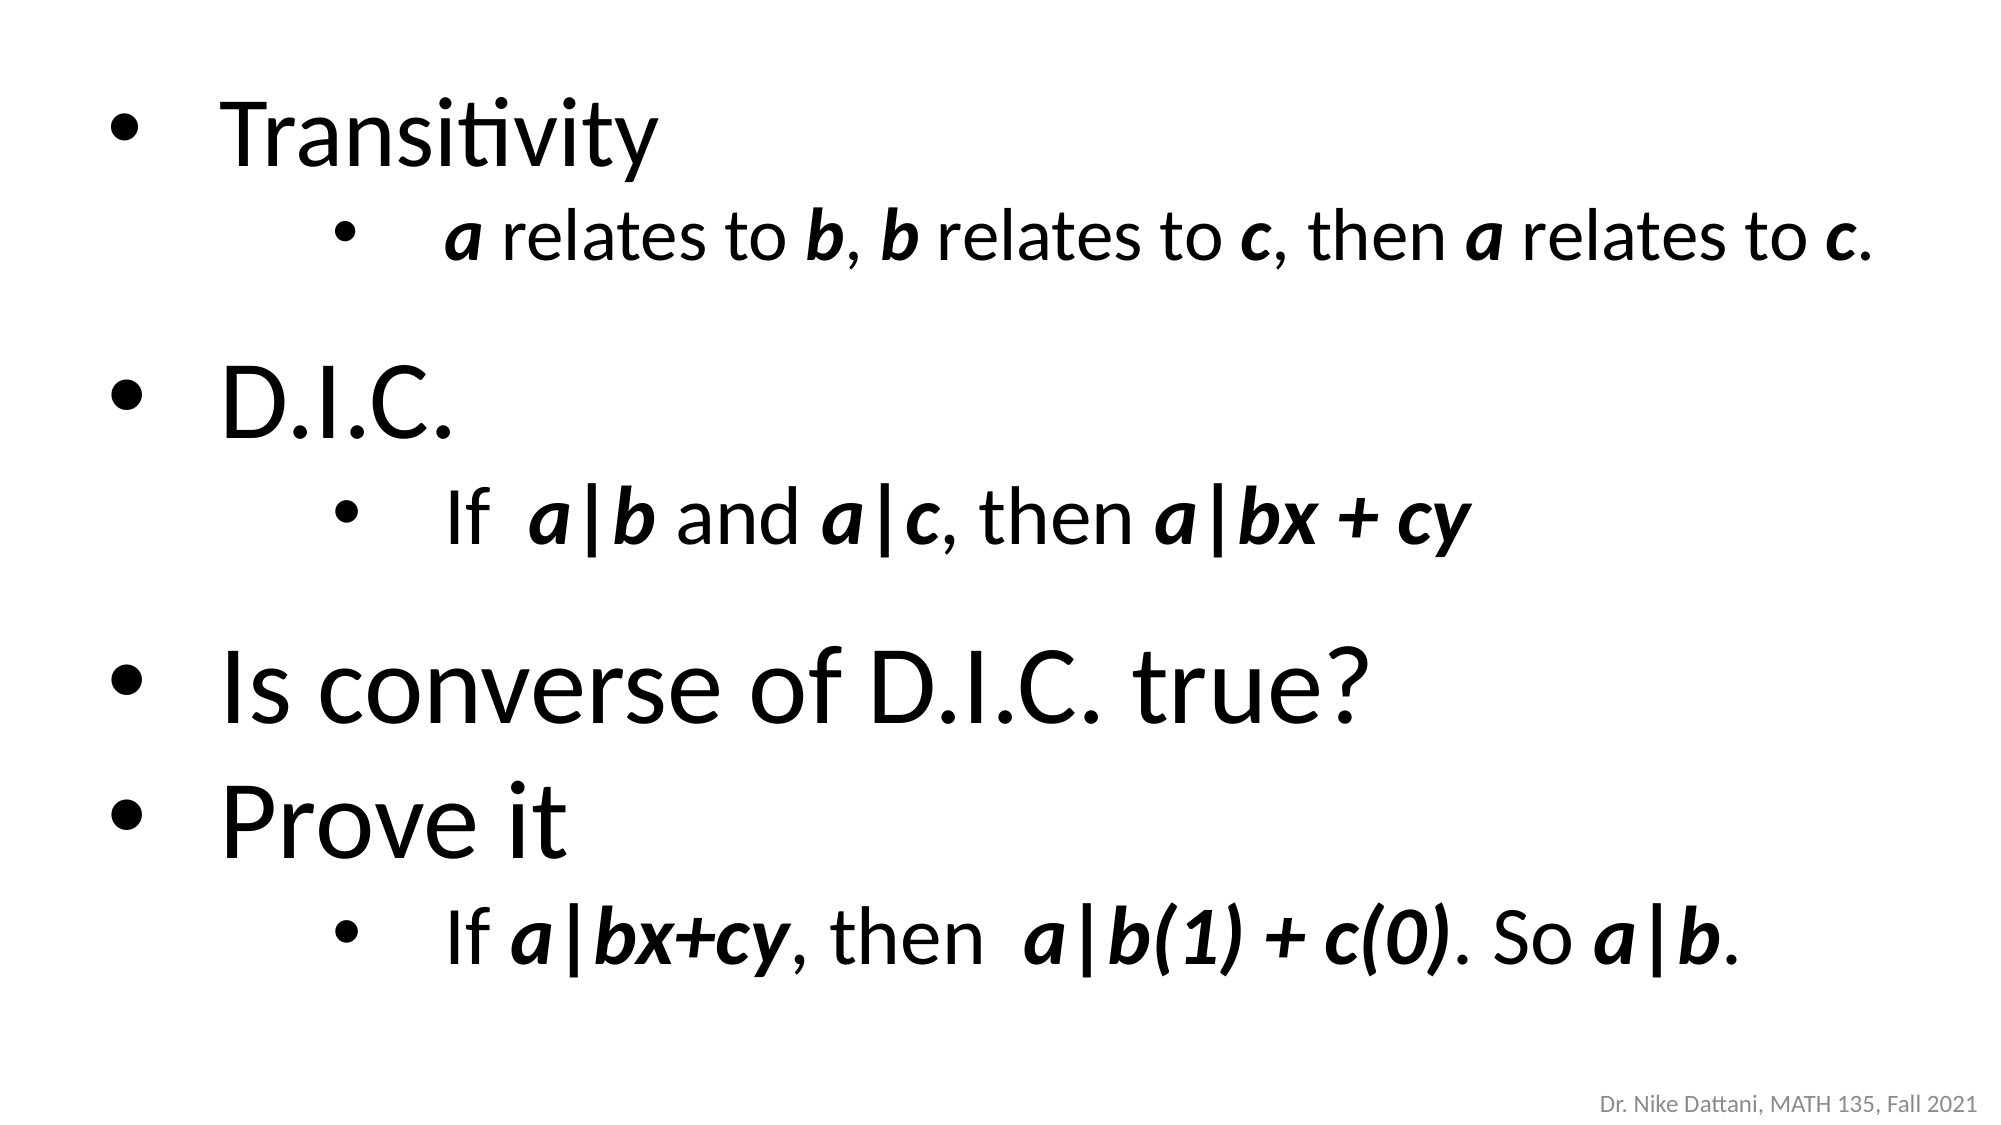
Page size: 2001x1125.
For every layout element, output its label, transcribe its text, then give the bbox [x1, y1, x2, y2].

text_box Transitivity a relates to b, b relates to c, then a relates to c. D.I.C. If a|b and a|c, then a|bx + cy Is converse of D.I.C. true? Prove it If a|bx+cy, then a|b(1) + c(0). So a|b. [92, 58, 2000, 1125]
